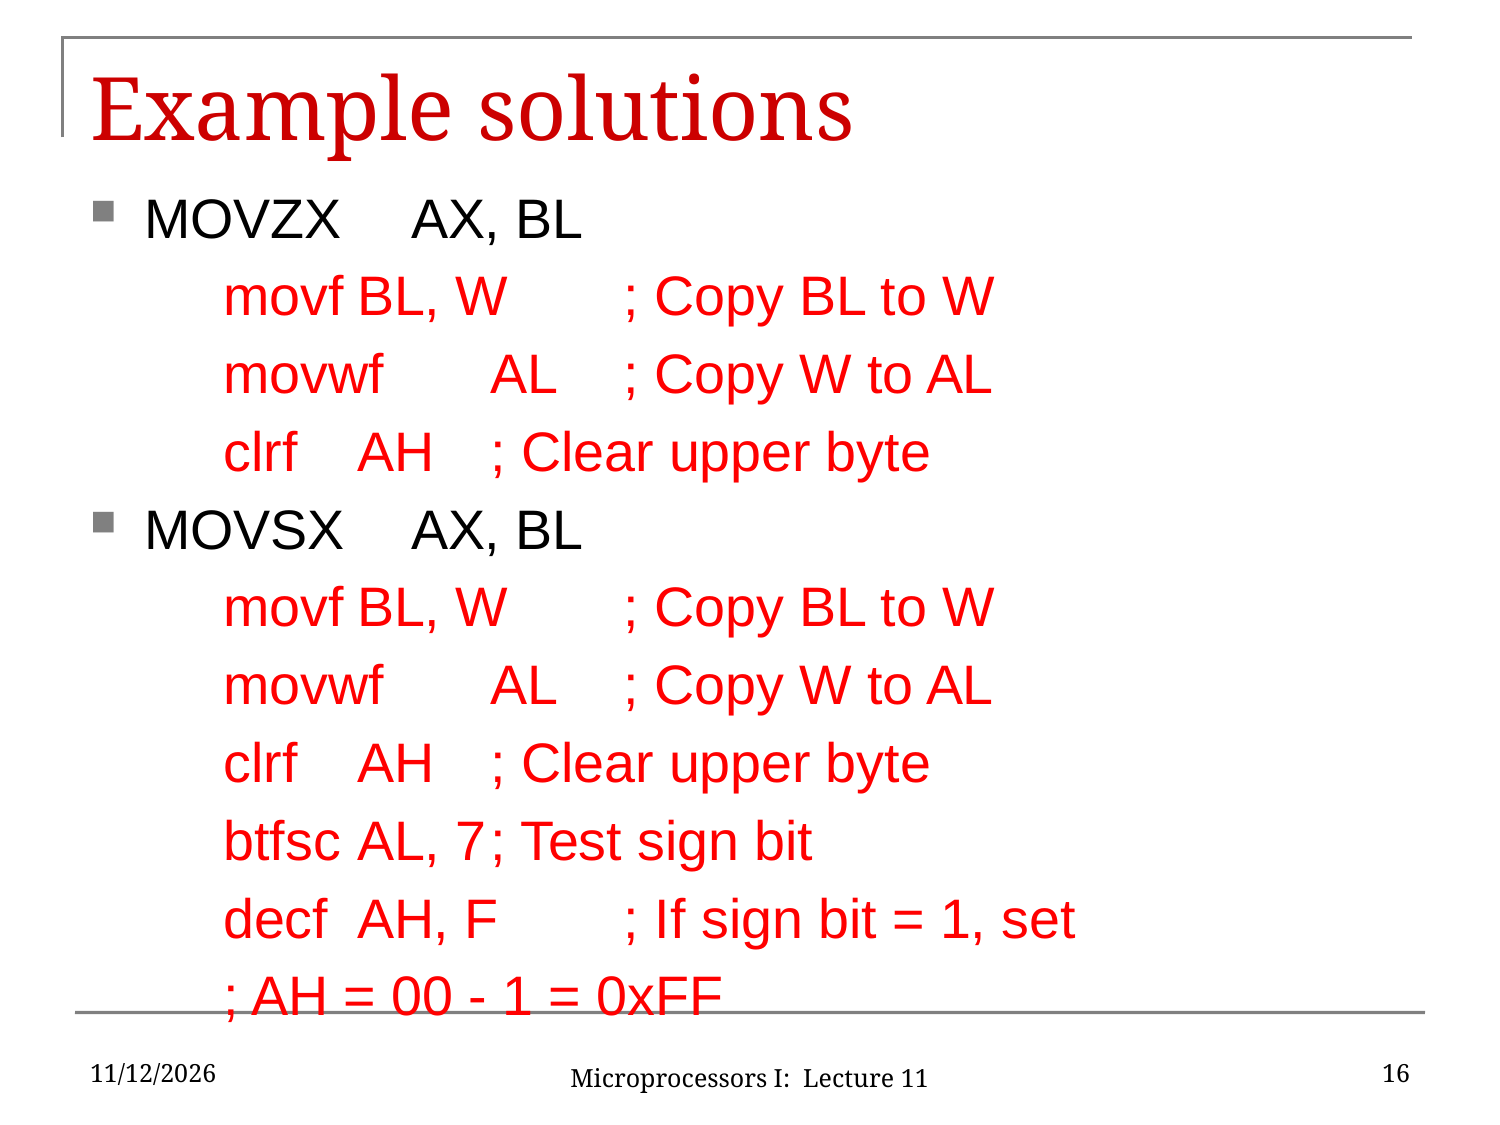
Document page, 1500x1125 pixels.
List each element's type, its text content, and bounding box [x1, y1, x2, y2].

list MOVZX AX, BL movf BL, W ; Copy BL to W movwf AL ; Copy W to AL clrf AH ; Clear upper byte MOVSX AX, BL movf BL, W ; Copy BL to W movwf AL ; Copy W to AL clrf AH ; Clear upper byte btfsc AL, 7 ; Test sign bit decf AH, F ; If sign bit = 1, set ; AH = 00 - 1 = 0xFF [75, 174, 1425, 1038]
slide_number 16 [1074, 1023, 1426, 1100]
title Example solutions [75, 45, 1425, 163]
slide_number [74, 1023, 426, 1100]
footer Microprocessors I: Lecture 11 [512, 1024, 988, 1101]
